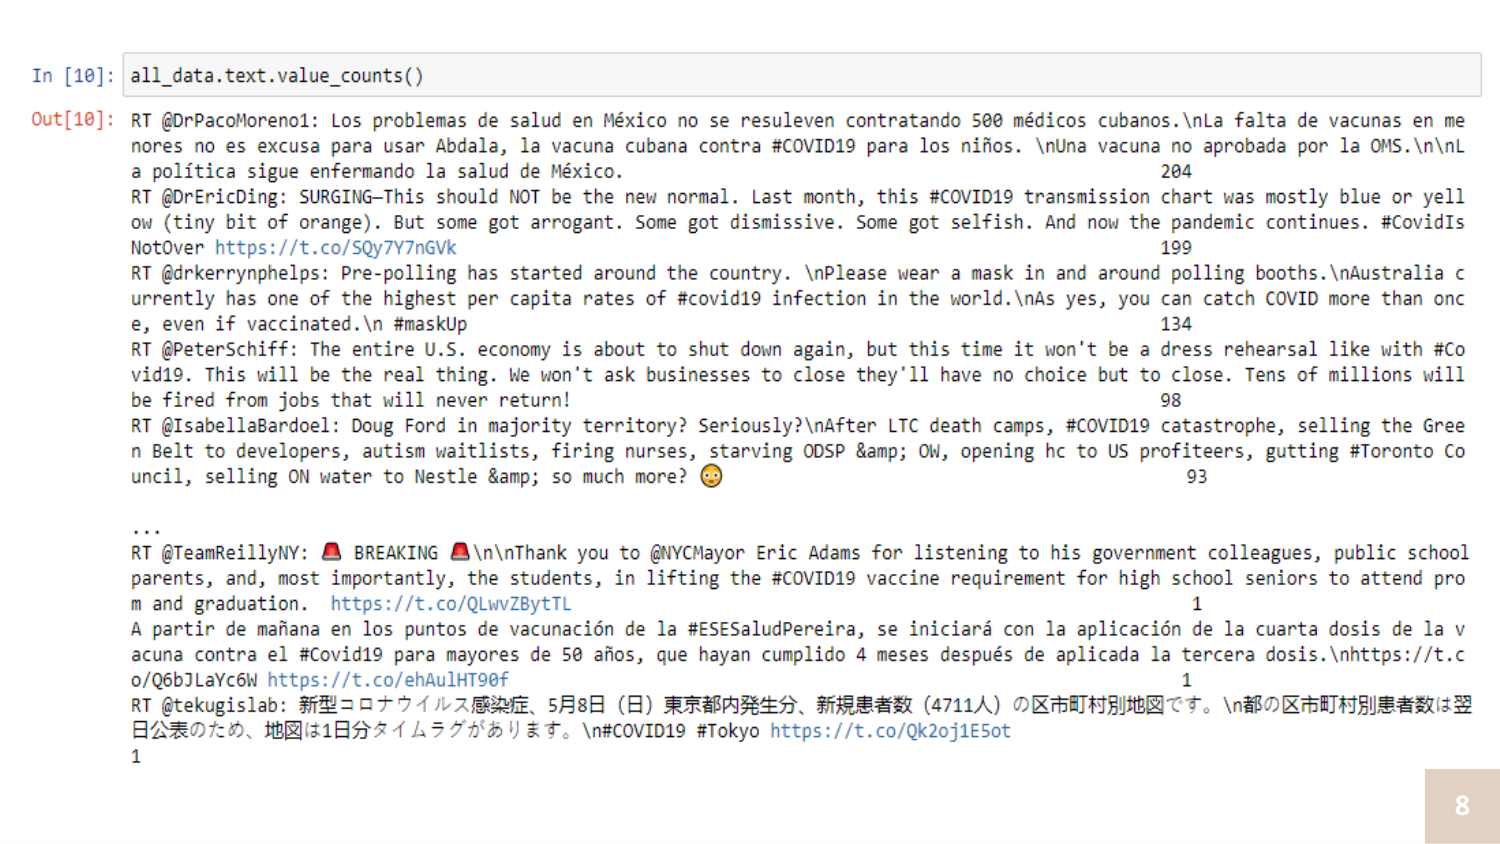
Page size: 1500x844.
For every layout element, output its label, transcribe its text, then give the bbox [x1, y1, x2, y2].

slide_number 8 [1425, 777, 1500, 844]
picture [0, 32, 1500, 770]
